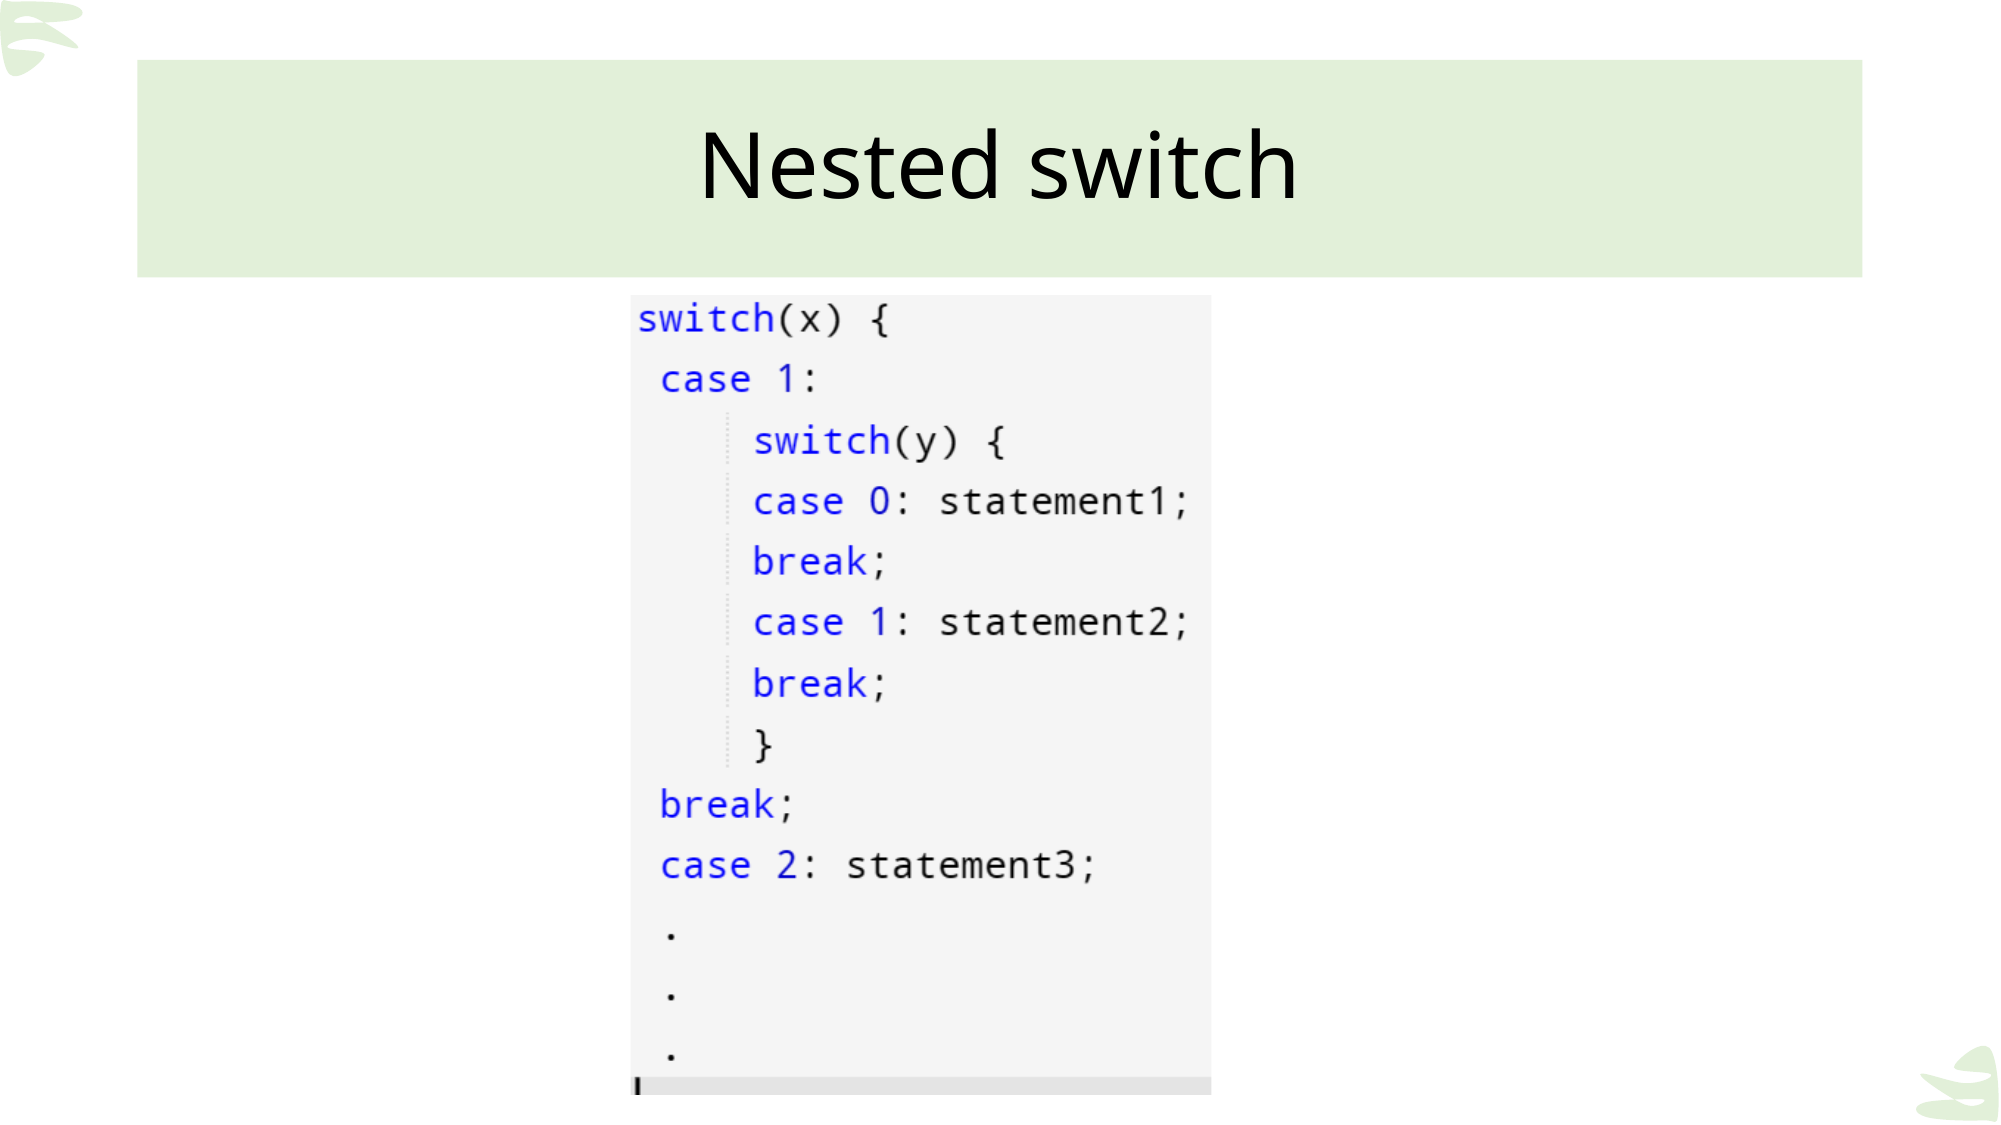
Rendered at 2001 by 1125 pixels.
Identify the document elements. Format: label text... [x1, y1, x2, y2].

text_box [1915, 1044, 2000, 1124]
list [630, 295, 1212, 1095]
text_box [0, 0, 84, 78]
title Nested switch [137, 59, 1863, 278]
